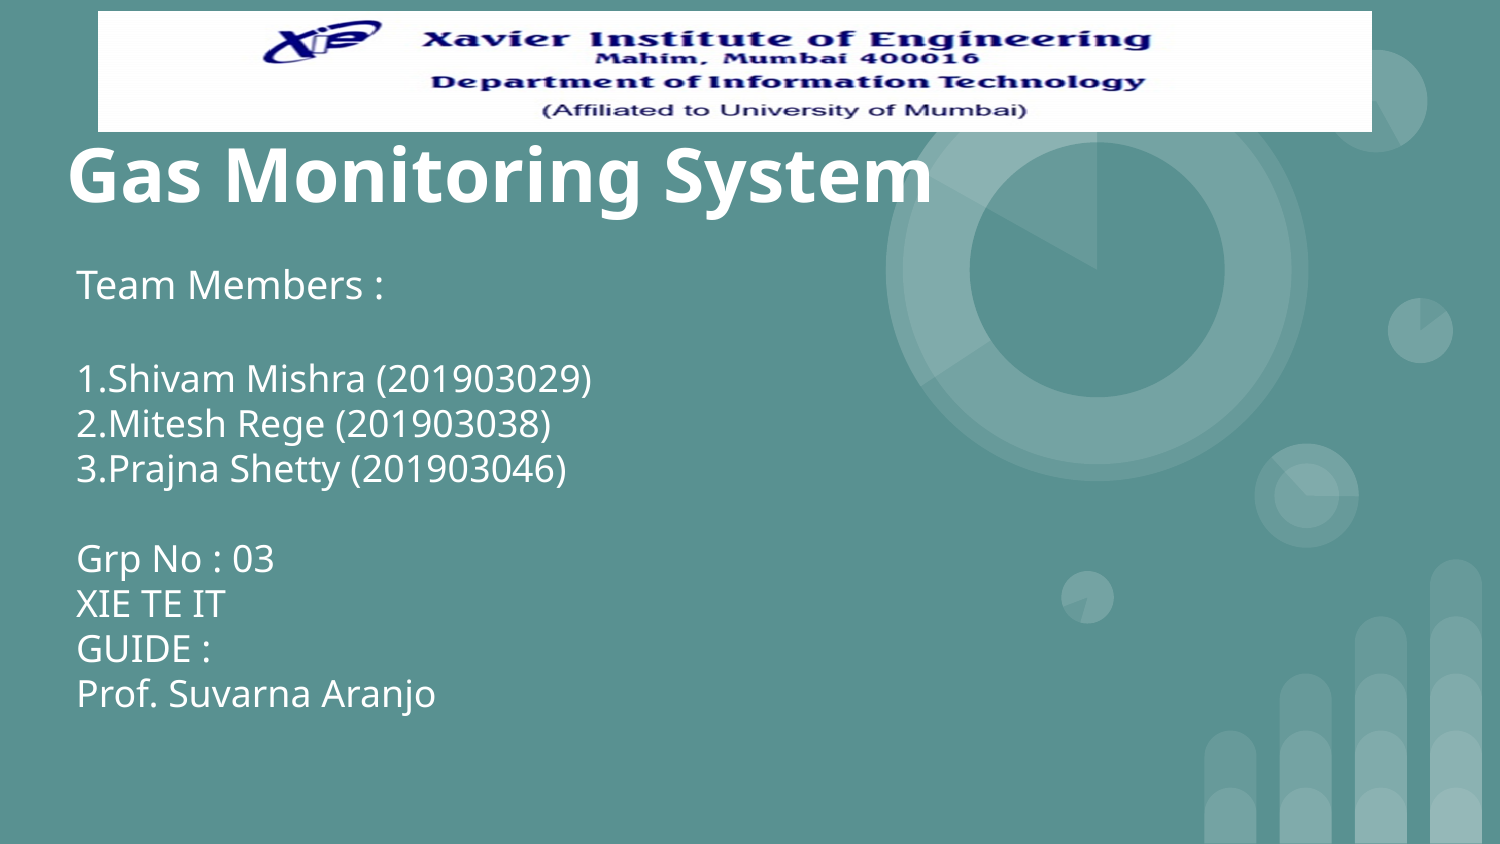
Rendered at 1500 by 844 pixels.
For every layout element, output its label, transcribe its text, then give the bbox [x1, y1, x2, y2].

title Gas Monitoring System [51, 0, 966, 366]
picture [98, 11, 1372, 133]
text_box Team Members : 1.Shivam Mishra (201903029) 2.Mitesh Rege (201903038) 3.Prajna Shetty (201903046) Grp No : 03 XIE TE IT GUIDE : Prof. Suvarna Aranjo [60, 244, 1217, 730]
